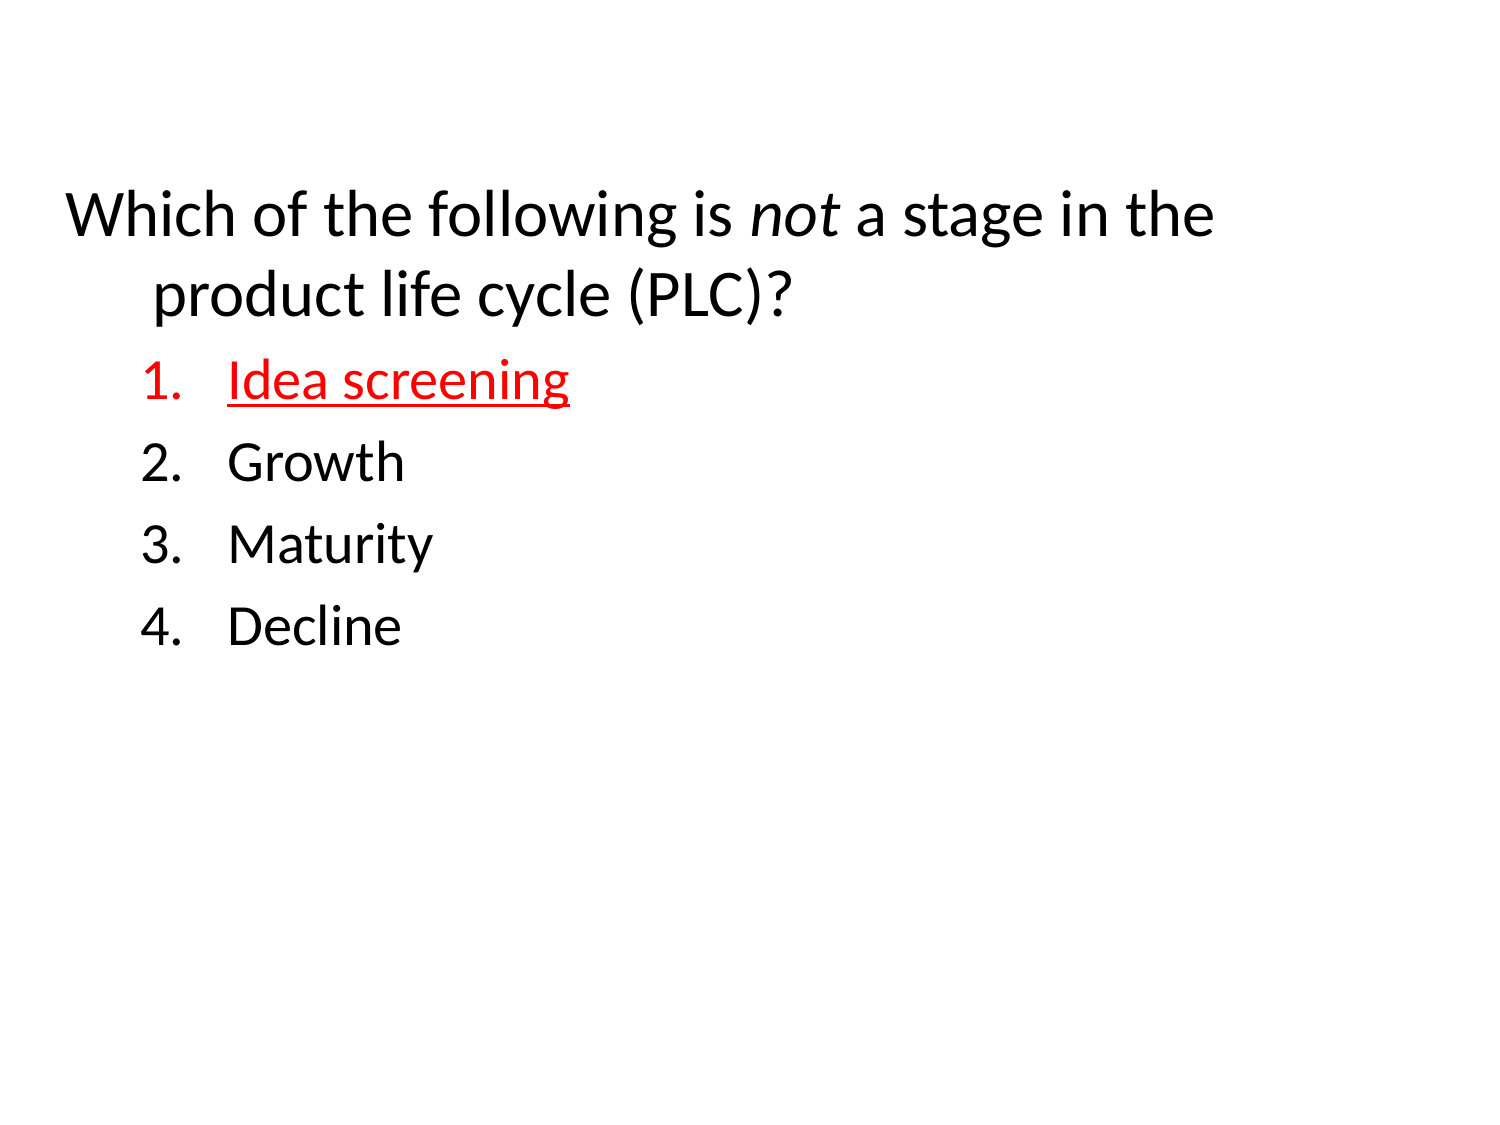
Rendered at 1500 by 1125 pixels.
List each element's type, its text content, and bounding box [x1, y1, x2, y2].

list Which of the following is not a stage in the product life cycle (PLC)? Idea screening Growth Maturity Decline [50, 162, 1450, 850]
